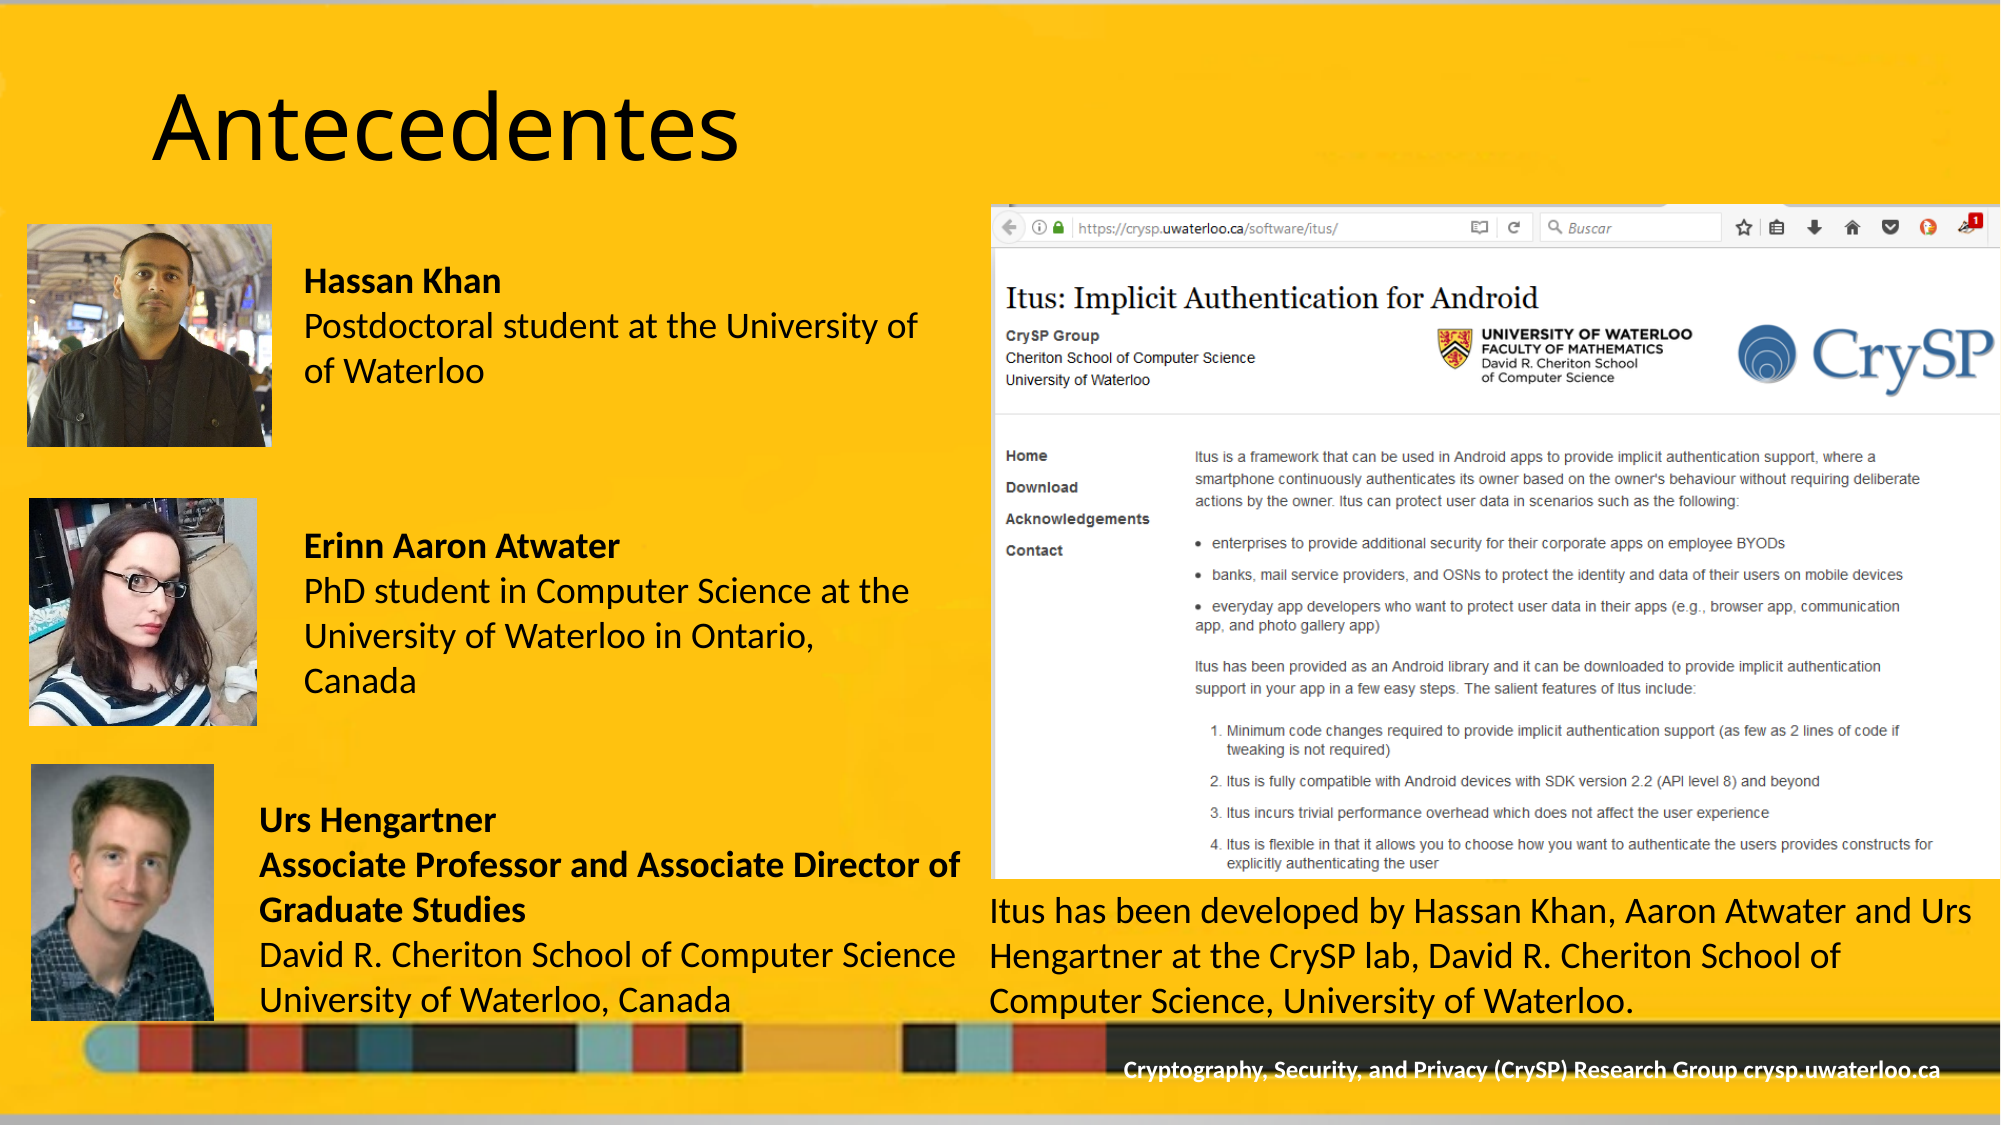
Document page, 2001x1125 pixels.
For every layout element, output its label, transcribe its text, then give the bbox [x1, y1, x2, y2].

title Antecedentes [137, 21, 1863, 240]
text_box Urs Hengartner Associate Professor and Associate Director of Graduate Studies David R. Cheriton School of Computer Science University of Waterloo, Canada [244, 787, 984, 1027]
text_box Hassan Khan Postdoctoral student at the University of of Waterloo [288, 248, 948, 399]
picture [0, 0, 2001, 1125]
text_box Erinn Aaron Atwater PhD student in Computer Science at the University of Waterloo in Ontario, Canada [288, 513, 948, 709]
text_box Itus has been developed by Hassan Khan, Aaron Atwater and Urs Hengartner at the CrySP lab, David R. Cheriton School of Computer Science, University of Waterloo. [974, 878, 2000, 1029]
text_box Cryptography, Security, and Privacy (CrySP) Research Group crysp.uwaterloo.ca [1109, 1045, 1986, 1091]
